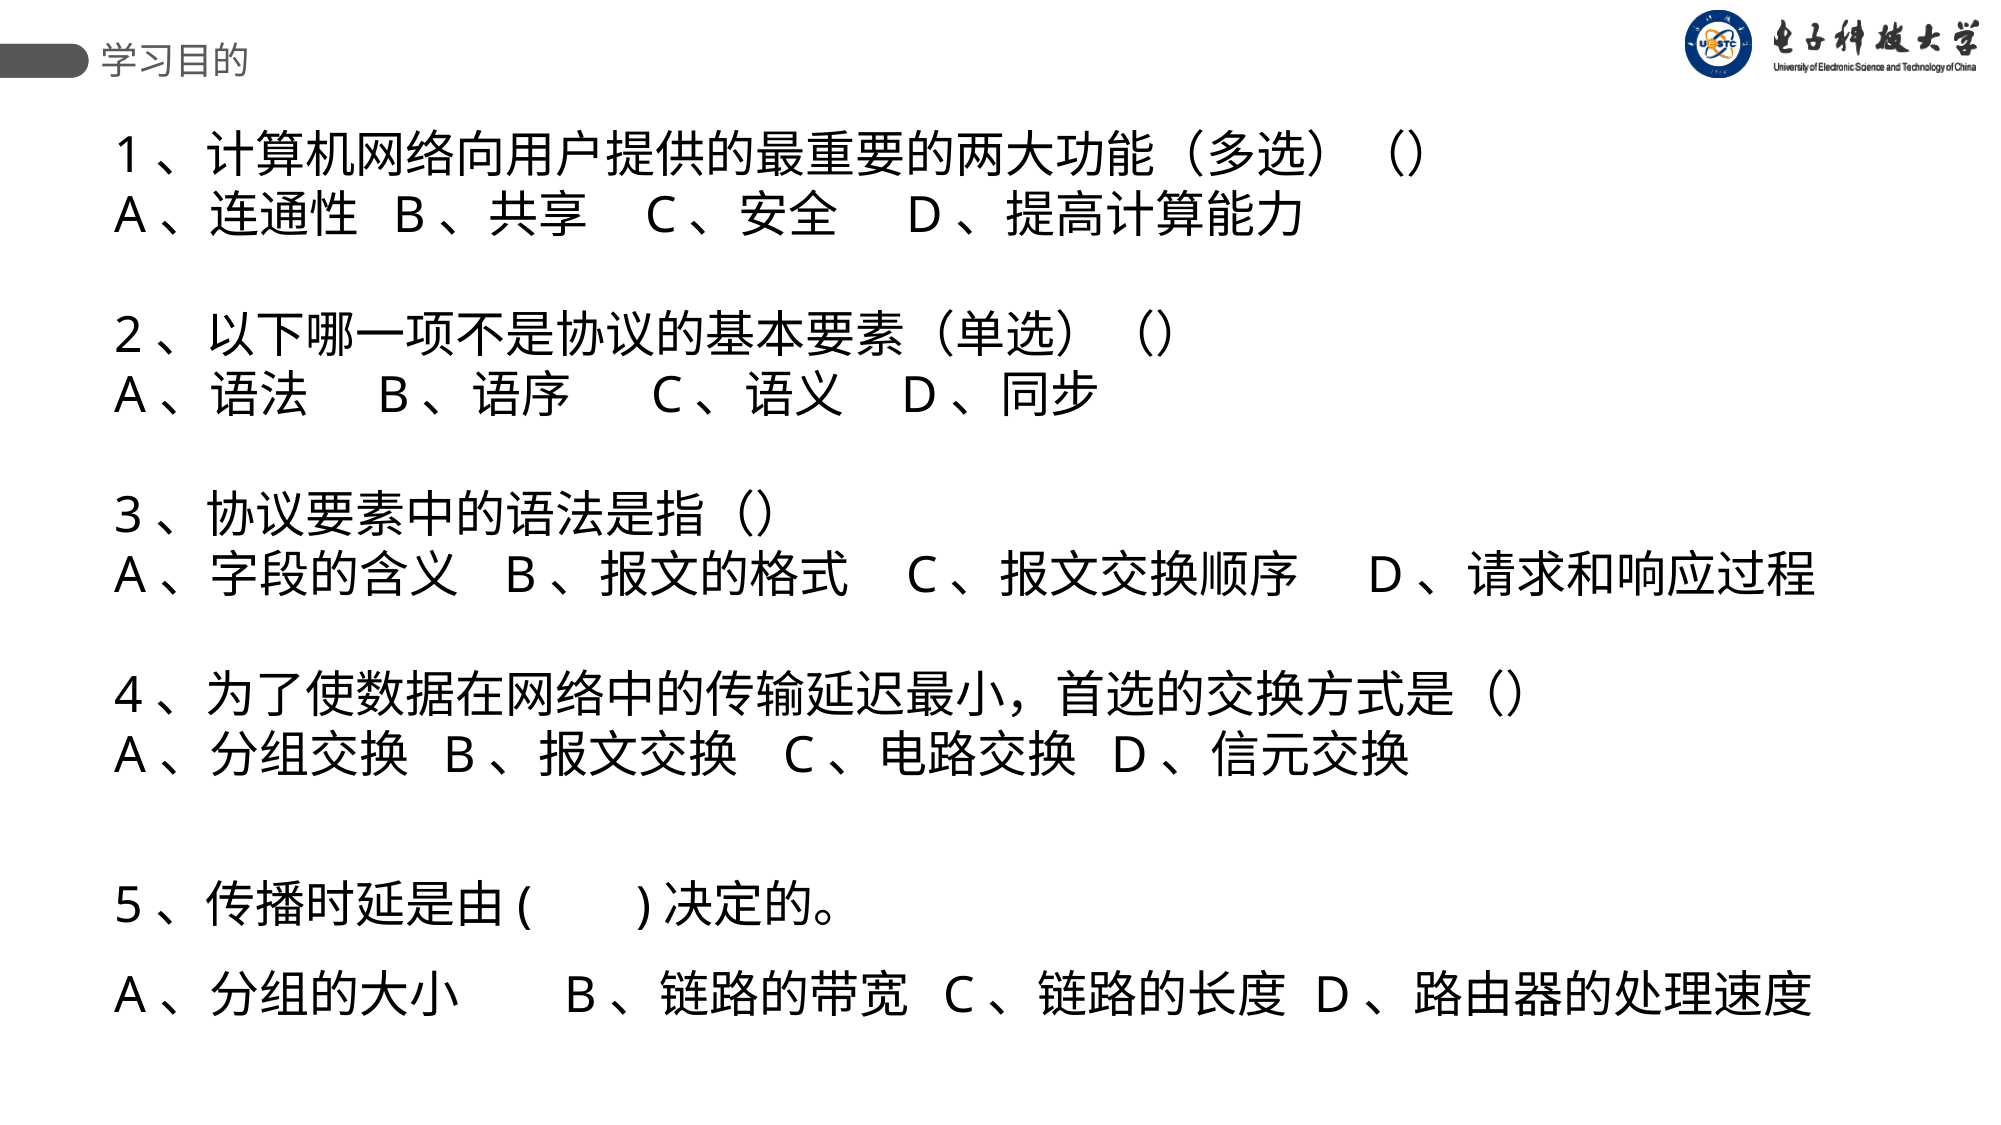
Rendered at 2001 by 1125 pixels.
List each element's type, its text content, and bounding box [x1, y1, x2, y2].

text_box 学习目的 [100, 28, 450, 91]
picture [1685, 10, 1979, 78]
text_box [0, 64, 558, 789]
text_box 1、计算机网络向用户提供的最重要的两大功能（多选）（） A、连通性 B、共享 C、安全 D、提高计算能力 2、以下哪一项不是协议的基本要素（单选）（） A、语法 B、语序 C、语义 D、同步 3、协议要素中的语法是指（） A、字段的含义 B、报文的格式 C、报文交换顺序 D、请求和响应过程 4、为了使数据在网络中的传输延迟最小，首选的交换方式是（） A、分组交换 B、报文交换 C、电路交换 D、信元交换 5、传播时延是由( )决定的。 A、分组的大小 B、链路的带宽 C、链路的长度 D、路由器的处理速度 [100, 114, 1897, 1030]
